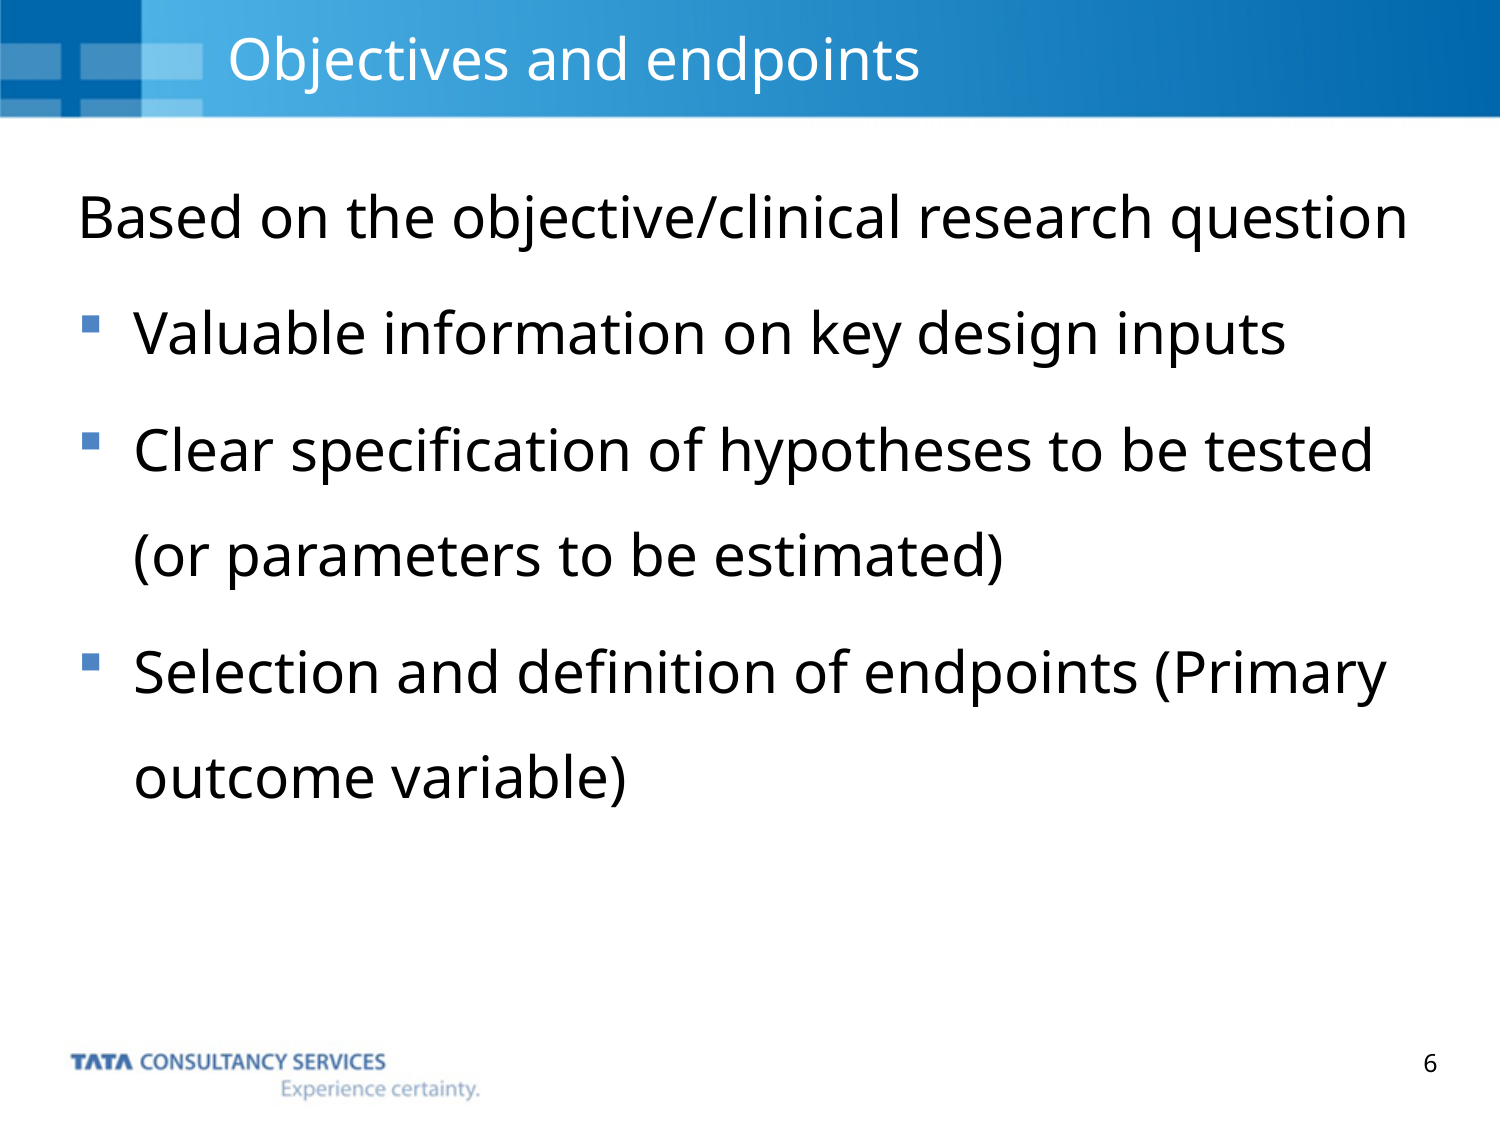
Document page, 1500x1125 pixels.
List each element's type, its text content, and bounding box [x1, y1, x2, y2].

list Based on the objective/clinical research question Valuable information on key design inputs Clear specification of hypotheses to be tested (or parameters to be estimated) Selection and definition of endpoints (Primary outcome variable) [62, 137, 1446, 881]
picture [0, 0, 1500, 1124]
title Objectives and endpoints [212, 16, 1451, 98]
